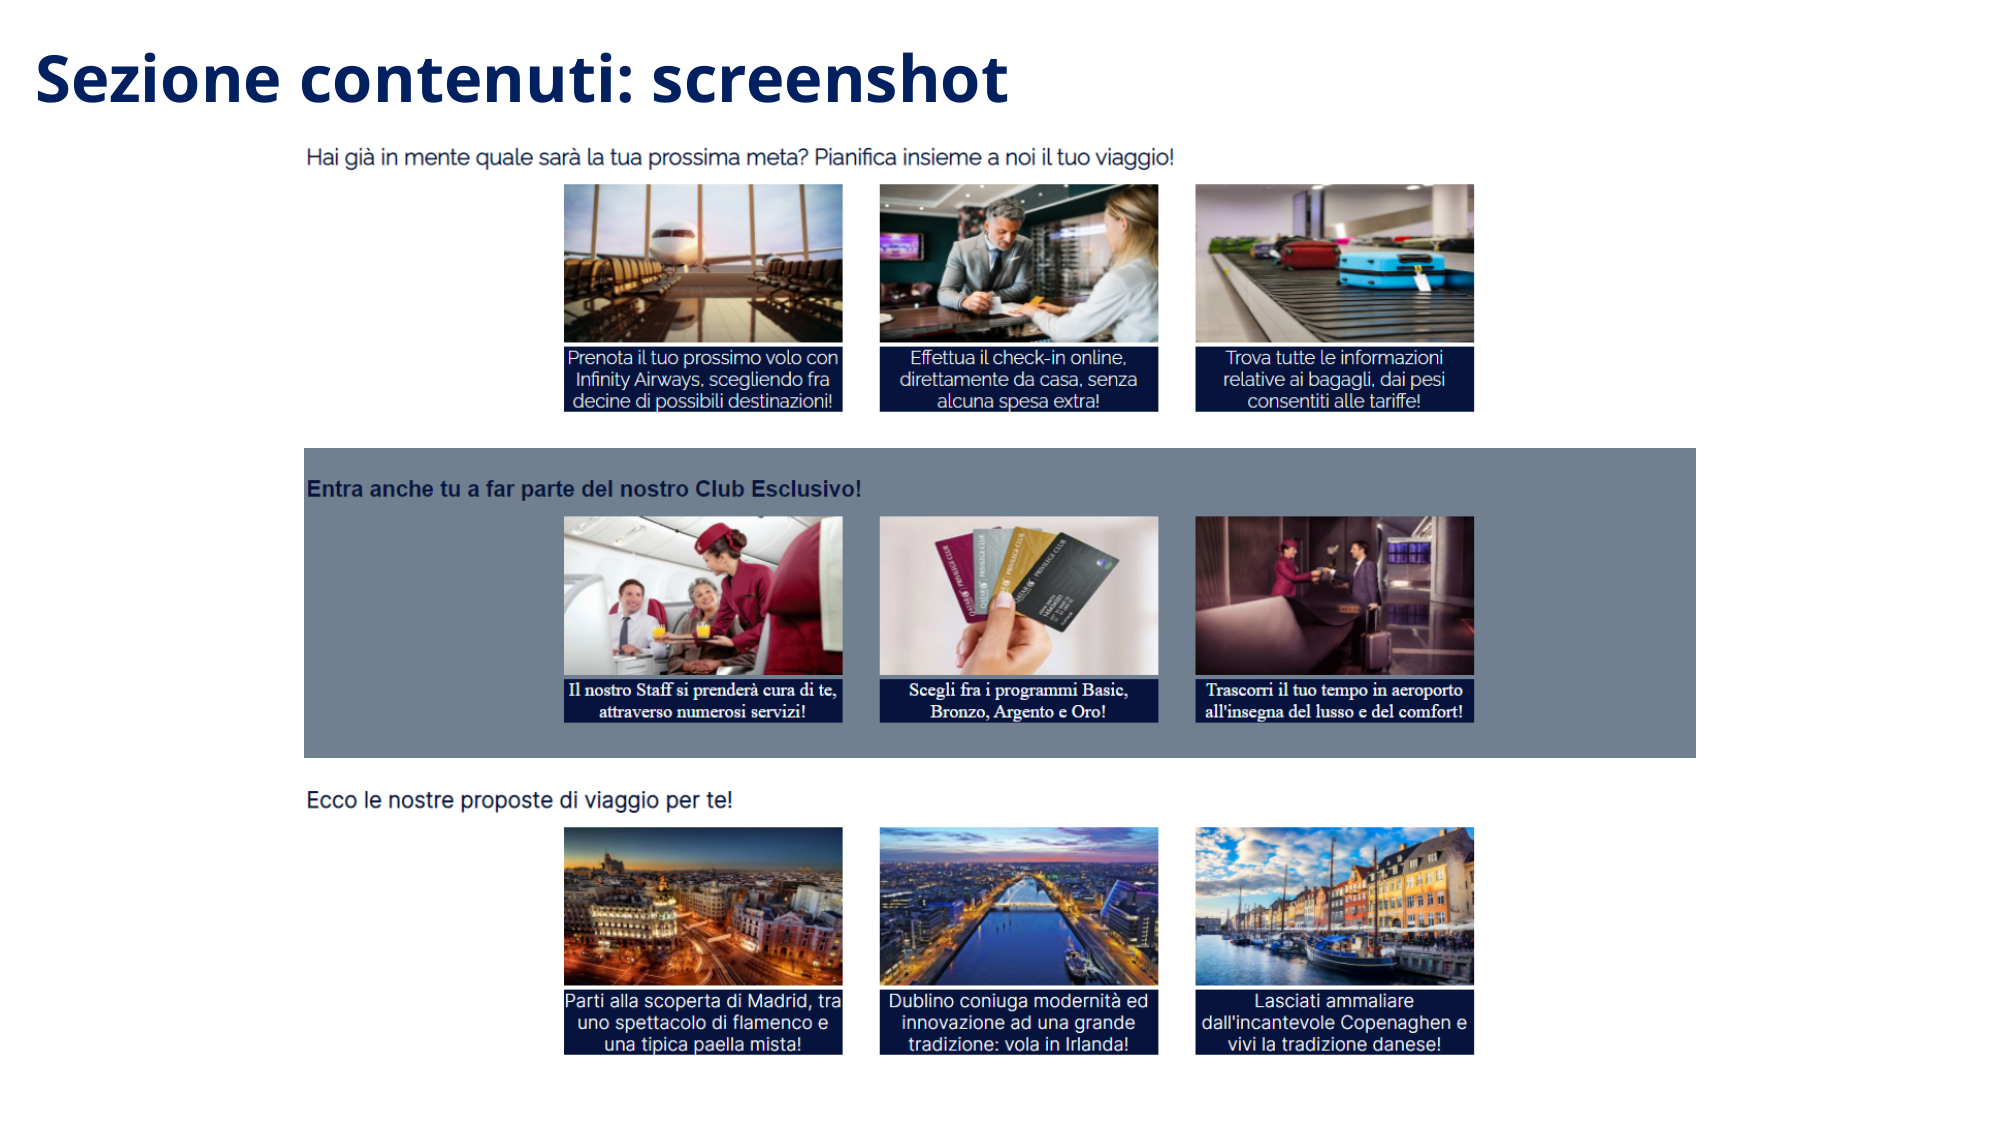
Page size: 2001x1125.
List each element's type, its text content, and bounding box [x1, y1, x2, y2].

picture [304, 116, 1696, 1092]
title Sezione contenuti: screenshot [20, 16, 1047, 146]
